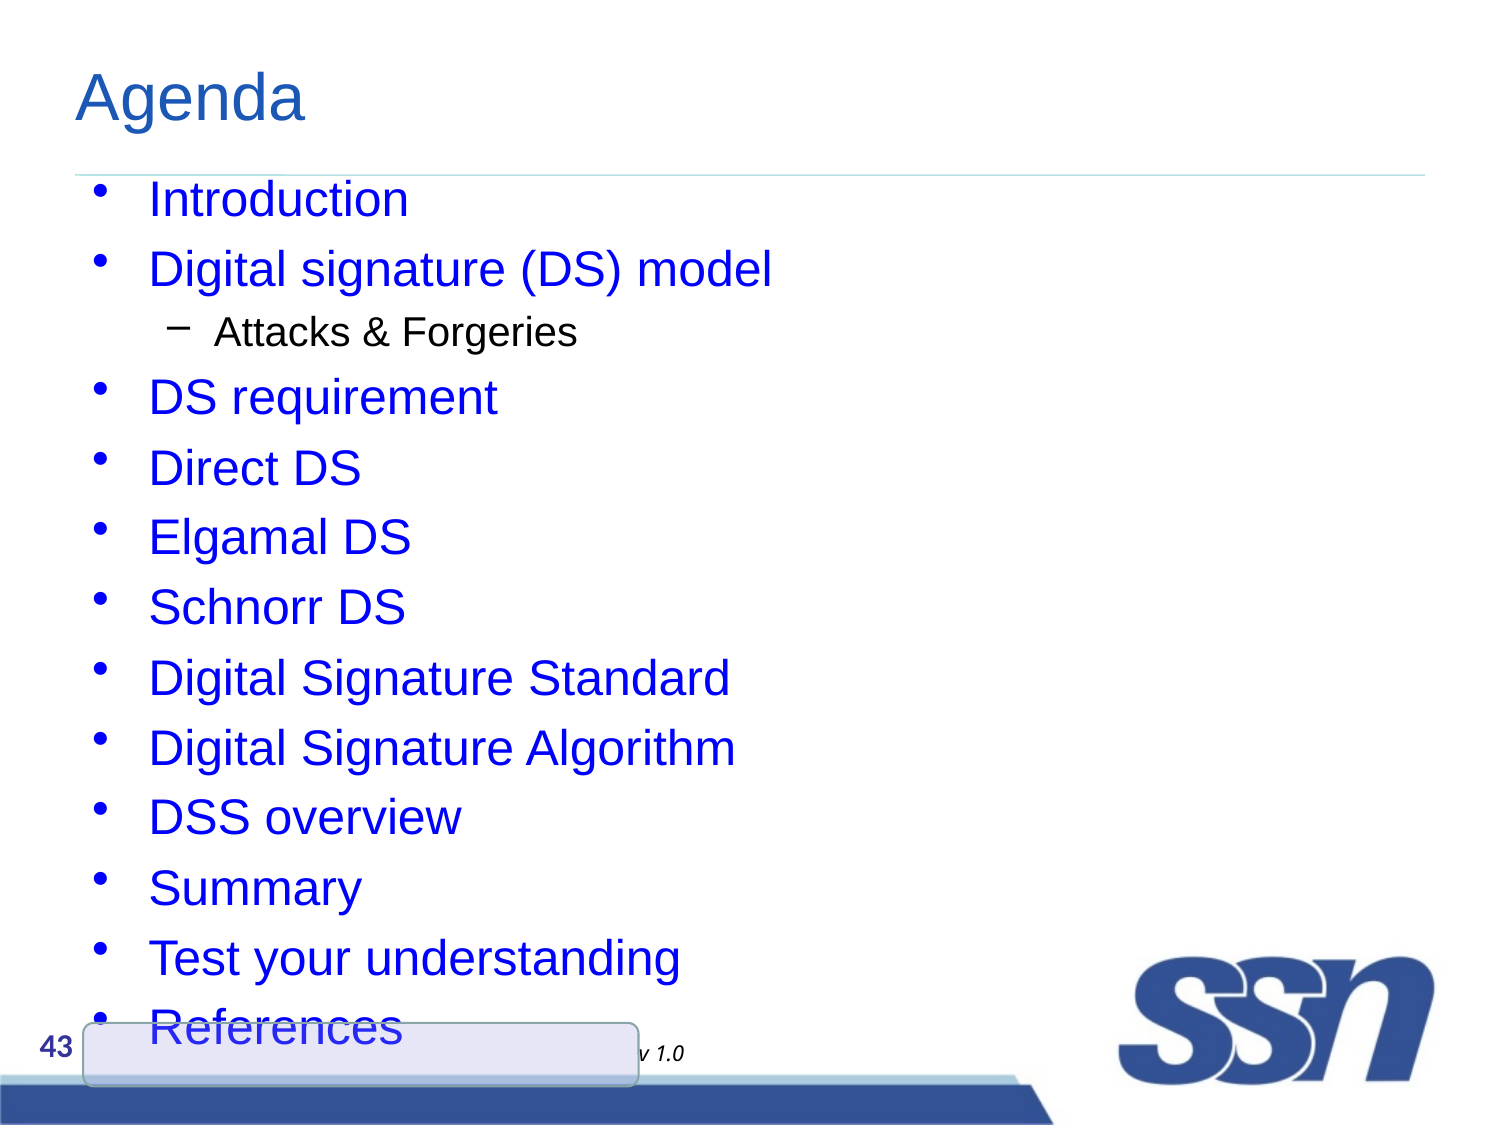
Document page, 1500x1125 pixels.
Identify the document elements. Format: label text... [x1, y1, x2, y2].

text_box [81, 1020, 641, 1089]
list Introduction Digital signature (DS) model Attacks & Forgeries DS requirement Direct DS Elgamal DS Schnorr DS Digital Signature Standard Digital Signature Algorithm DSS overview Summary Test your understanding References [77, 159, 1464, 965]
title Agenda [60, 13, 1027, 175]
picture [0, 913, 1500, 1125]
